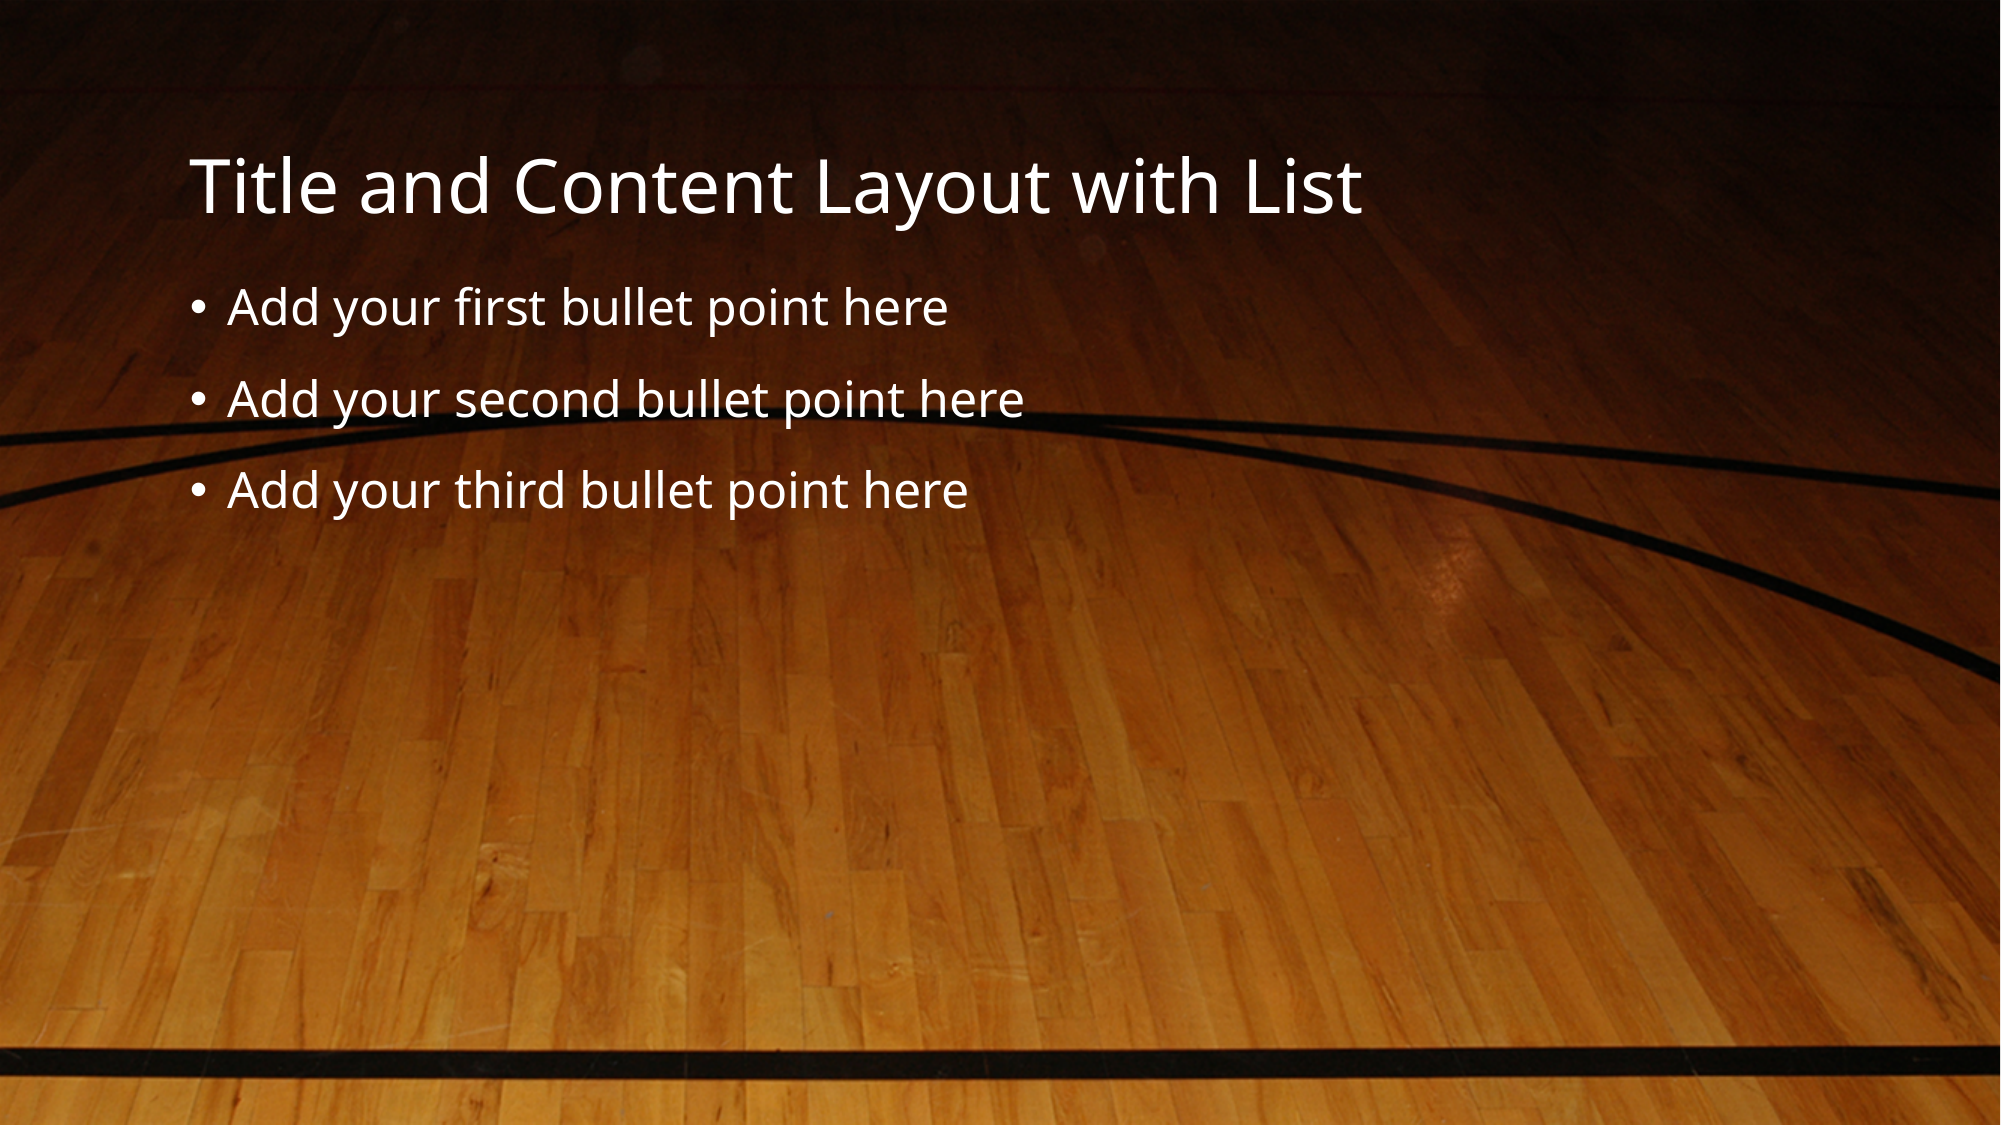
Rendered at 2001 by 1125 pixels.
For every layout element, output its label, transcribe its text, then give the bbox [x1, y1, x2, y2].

picture [0, 0, 2001, 1125]
list Add your first bullet point here Add your second bullet point here Add your third bullet point here [174, 275, 1825, 988]
title Title and Content Layout with List [174, 50, 1825, 238]
